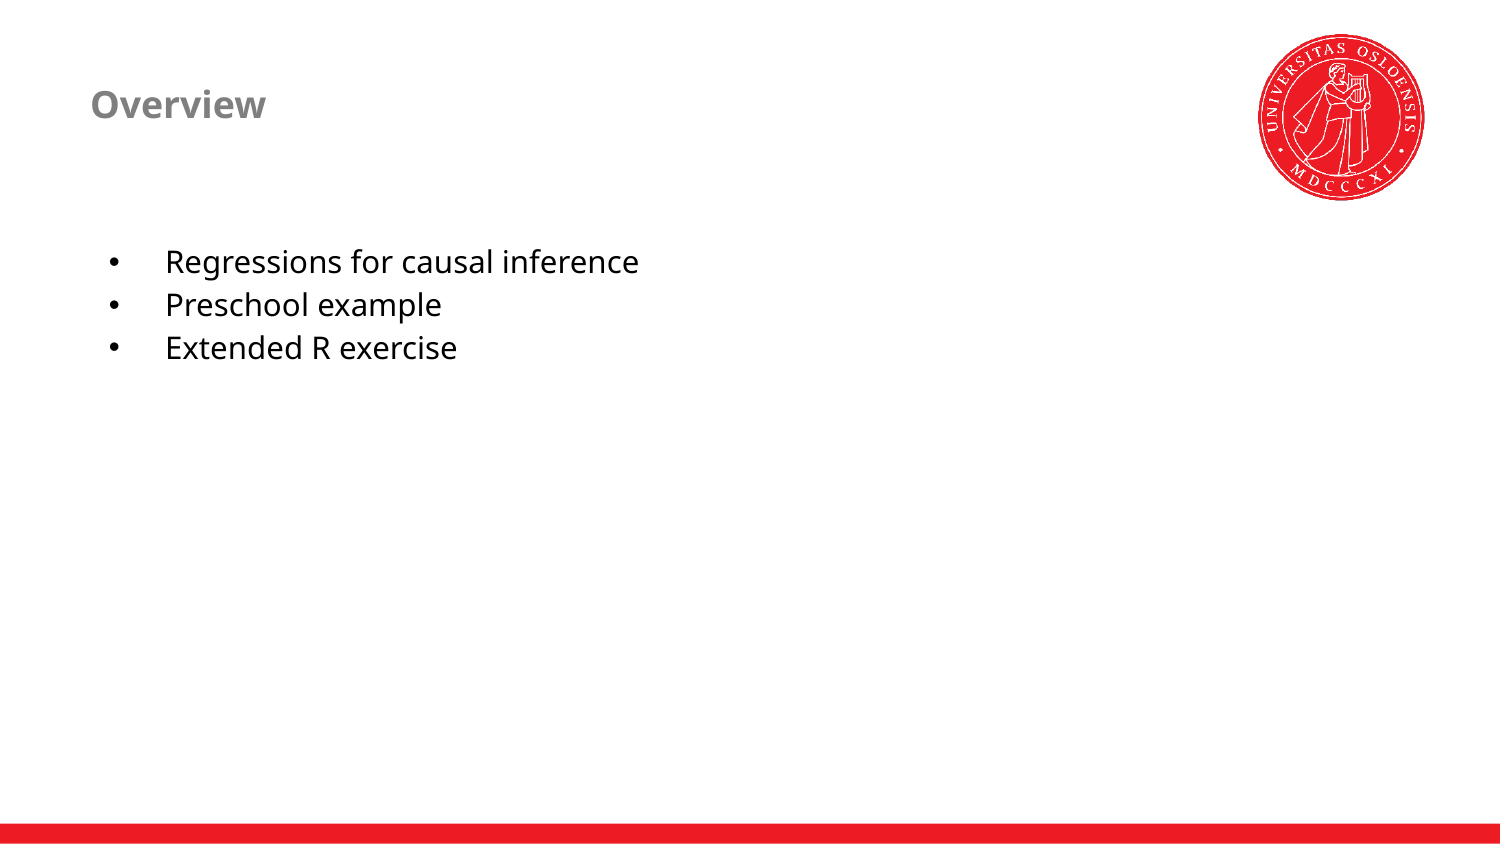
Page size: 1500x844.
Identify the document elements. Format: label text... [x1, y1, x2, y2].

picture [1257, 33, 1425, 201]
list Regressions for causal inference Preschool example Extended R exercise [75, 232, 1425, 754]
title Overview [75, 33, 1223, 175]
